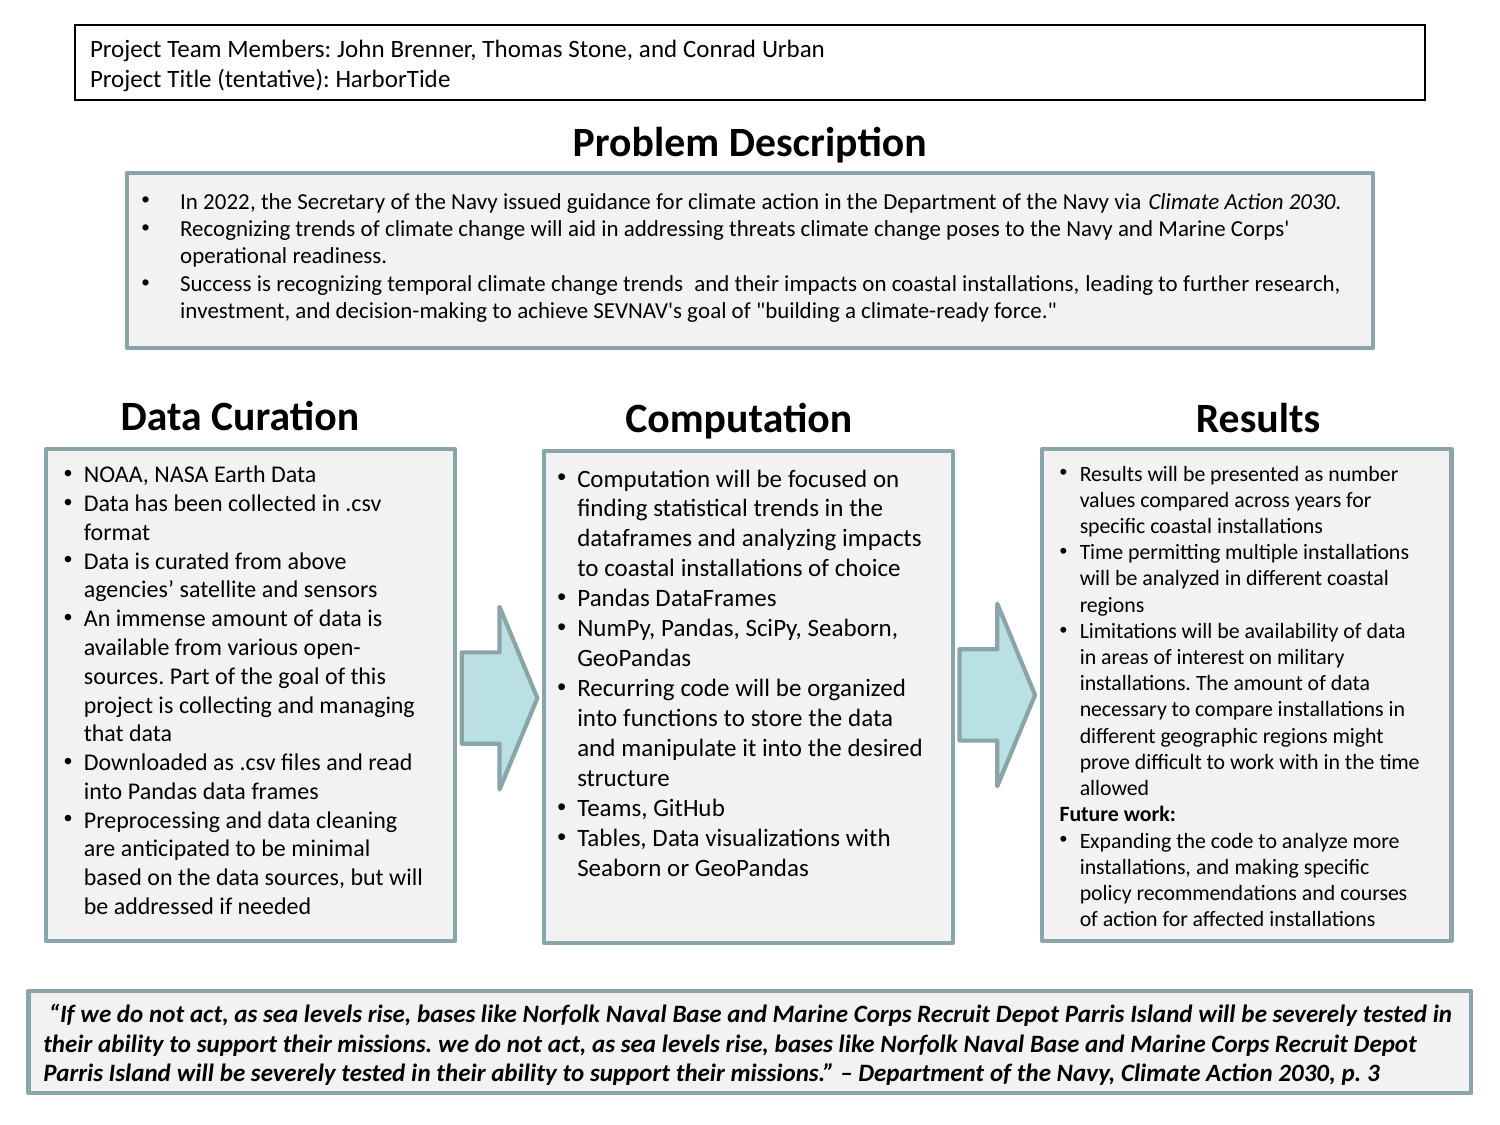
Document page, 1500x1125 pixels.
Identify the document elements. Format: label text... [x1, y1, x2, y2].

text_box Results will be presented as number values compared across years for specific coastal installations Time permitting multiple installations will be analyzed in different coastal regions Limitations will be availability of data in areas of interest on military installations. The amount of data necessary to compare installations in different geographic regions might prove difficult to work with in the time allowed Future work: Expanding the code to analyze more installations, and making specific policy recommendations and courses of action for affected installations [1044, 451, 1439, 965]
text_box “If we do not act, as sea levels rise, bases like Norfolk Naval Base and Marine Corps Recruit Depot Parris Island will be severely tested in their ability to support their missions. we do not act, as sea levels rise, bases like Norfolk Naval Base and Marine Corps Recruit Depot Parris Island will be severely tested in their ability to support their missions.” – Department of the Navy, Climate Action 2030, p. 3 [26, 989, 1473, 1095]
text_box [542, 449, 955, 945]
title Project Team Members: John Brenner, Thomas Stone, and Conrad Urban Project Title (tentative): HarborTide [74, 24, 1426, 101]
text_box Problem Description [557, 107, 943, 171]
text_box In 2022, the Secretary of the Navy issued guidance for climate action in the Department of the Navy via Climate Action 2030. Recognizing trends of climate change will aid in addressing threats climate change poses to the Navy and Marine Corps' operational readiness. Success is recognizing temporal climate change trends and their impacts on coastal installations, leading to further research, investment, and decision-making to achieve SEVNAV's goal of "building a climate-ready force." [126, 178, 1374, 331]
text_box Results [1180, 383, 1337, 447]
text_box Data Curation [104, 381, 376, 446]
text_box [125, 171, 1375, 350]
text_box Computation [609, 383, 869, 449]
text_box [44, 447, 457, 943]
text_box Computation will be focused on finding statistical trends in the dataframes and analyzing impacts to coastal installations of choice Pandas DataFrames NumPy, Pandas, SciPy, Seaborn, GeoPandas Recurring code will be organized into functions to store the data and manipulate it into the desired structure Teams, GitHub Tables, Data visualizations with Seaborn or GeoPandas [542, 454, 952, 889]
text_box [1040, 447, 1454, 943]
text_box NOAA, NASA Earth Data Data has been collected in .csv format Data is curated from above agencies’ satellite and sensors An immense amount of data is available from various open- sources. Part of the goal of this project is collecting and managing that data Downloaded as .csv files and read into Pandas data frames Preprocessing and data cleaning are anticipated to be minimal based on the data sources, but will be addressed if needed [49, 451, 444, 927]
text_box [957, 601, 1037, 789]
text_box [459, 604, 540, 792]
